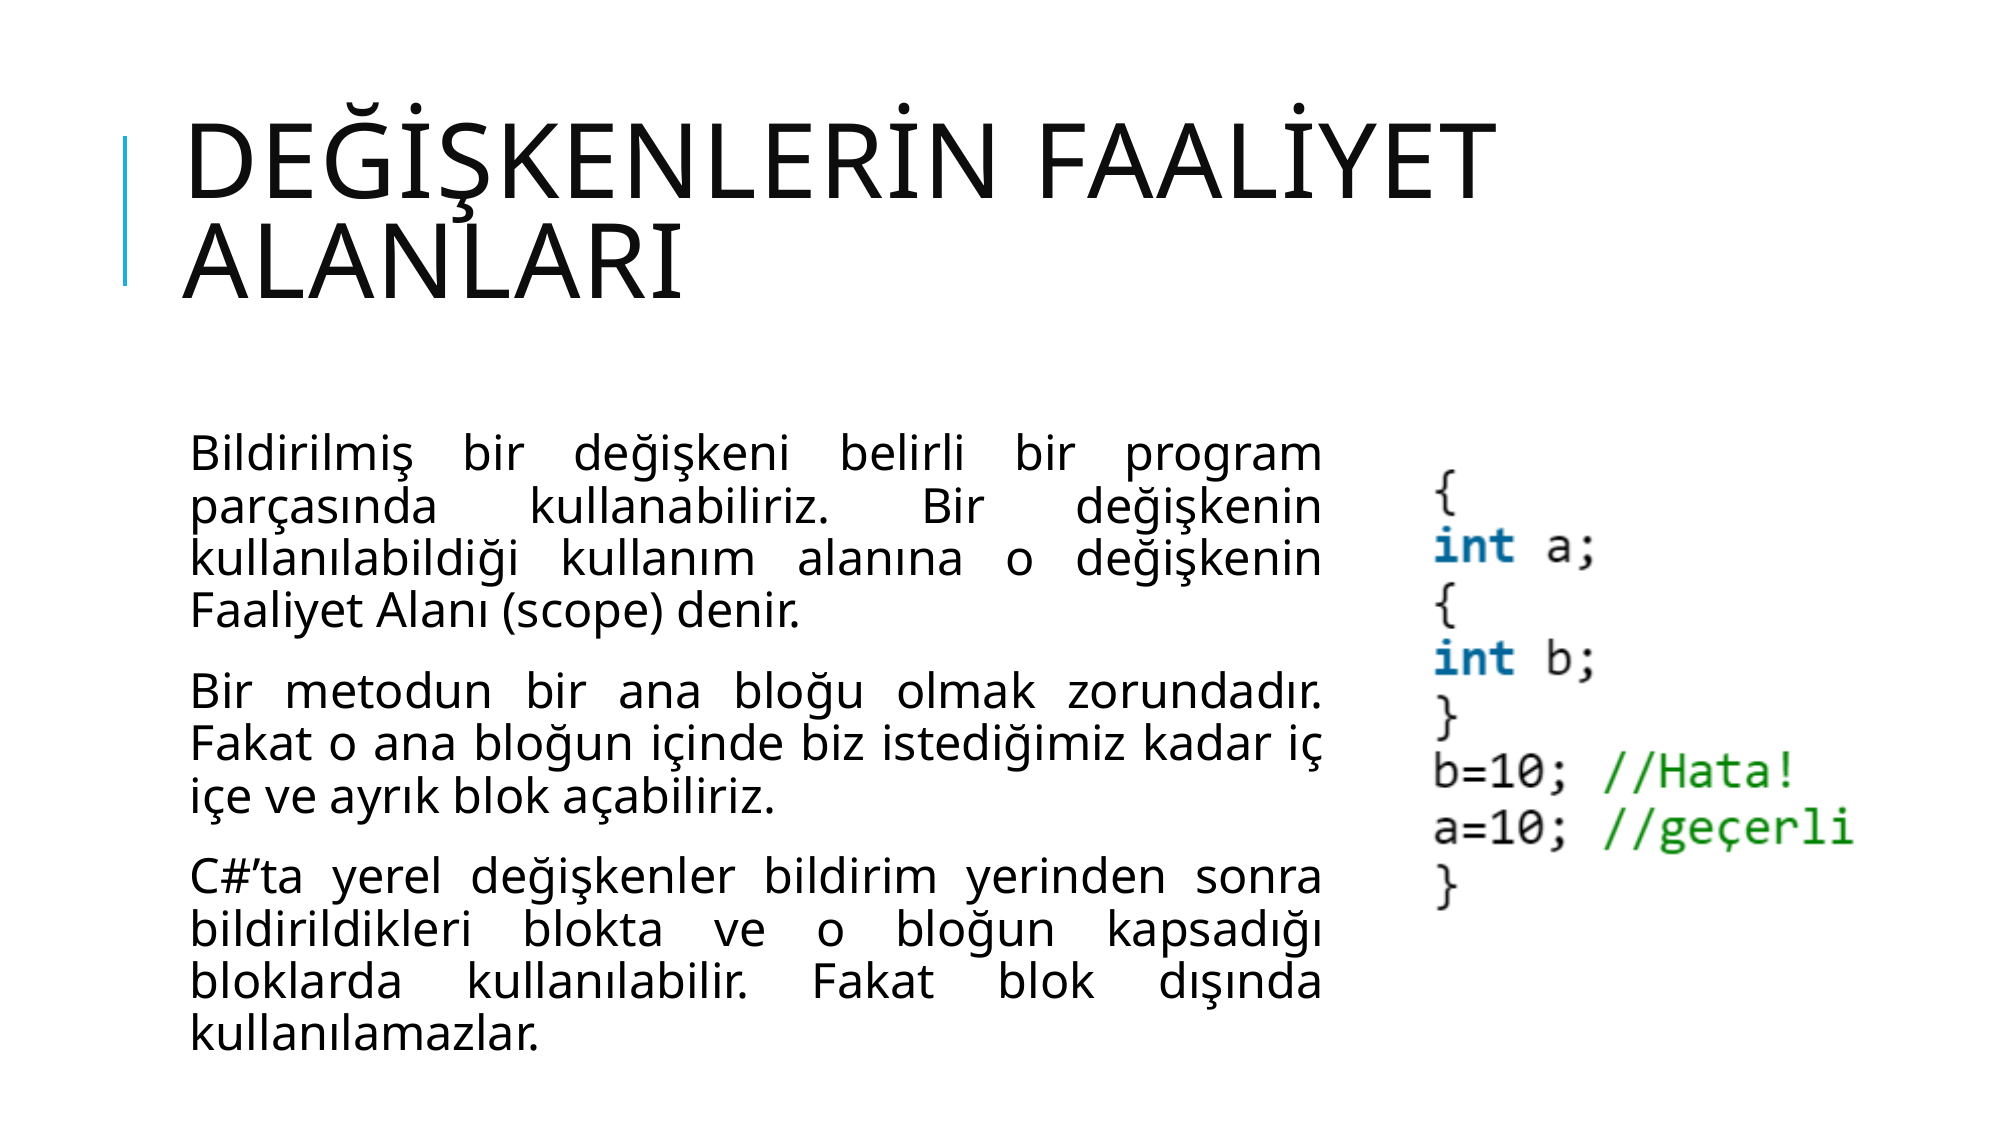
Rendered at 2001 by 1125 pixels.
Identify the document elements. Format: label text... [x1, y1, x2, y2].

picture [1406, 453, 1963, 940]
list Bildirilmiş bir değişkeni belirli bir program parçasında kullanabiliriz. Bir değişkenin kullanılabildiği kullanım alanına o değişkenin Faaliyet Alanı (scope) denir. Bir metodun bir ana bloğu olmak zorundadır. Fakat o ana bloğun içinde biz istediğimiz kadar iç içe ve ayrık blok açabiliriz. C#’ta yerel değişkenler bildirim yerinden sonra bildirildikleri blokta ve o bloğun kapsadığı bloklarda kullanılabilir. Fakat blok dışında kullanılamazlar. [168, 421, 1332, 1076]
title Değişkenlerin faaliyet alanları [168, 96, 1763, 342]
